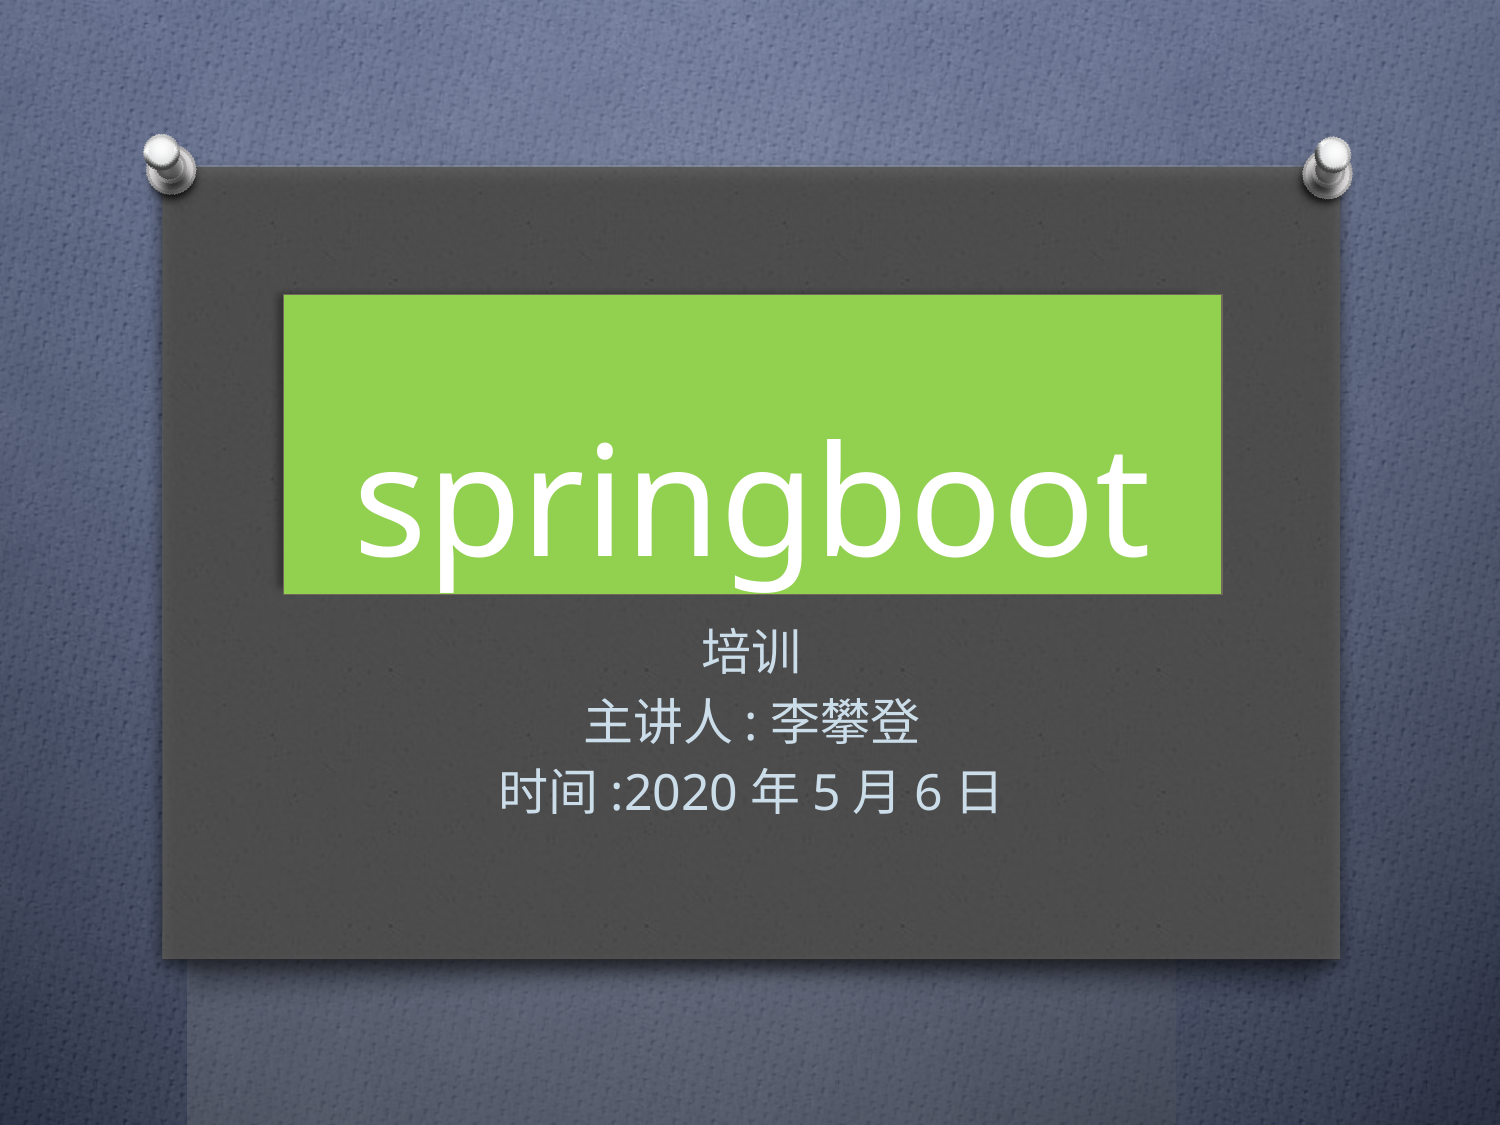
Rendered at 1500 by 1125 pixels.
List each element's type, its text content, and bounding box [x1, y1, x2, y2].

title springboot [283, 294, 1223, 595]
subtitle 培训 主讲人:李攀登 时间:2020年5月6日 [283, 612, 1221, 863]
picture [112, 100, 235, 224]
picture [1274, 109, 1396, 230]
